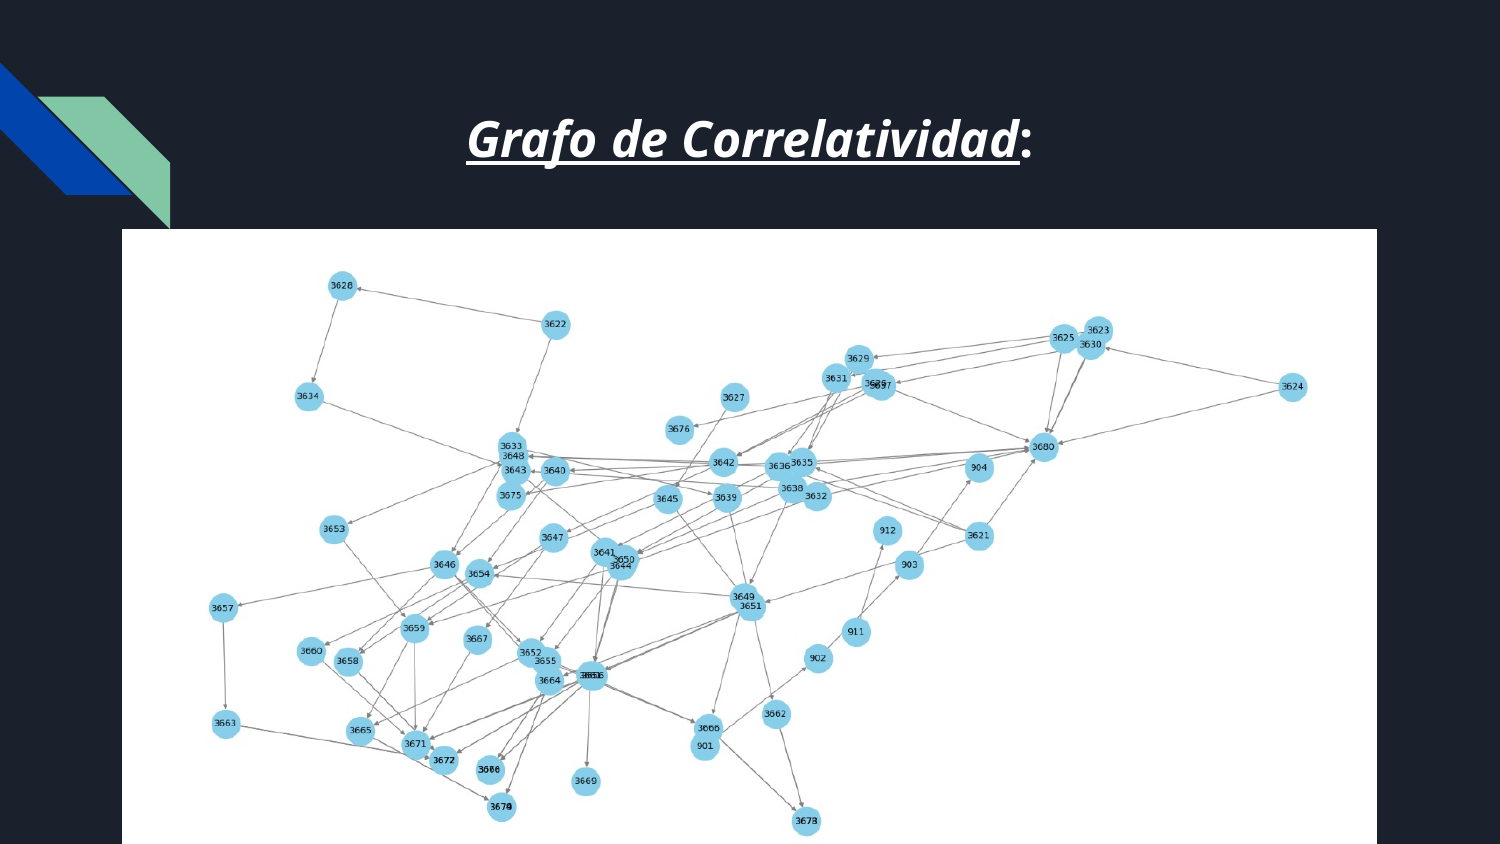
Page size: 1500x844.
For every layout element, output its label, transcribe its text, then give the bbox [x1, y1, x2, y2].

title Grafo de Correlatividad: [0, 92, 1500, 243]
picture [122, 228, 1378, 844]
